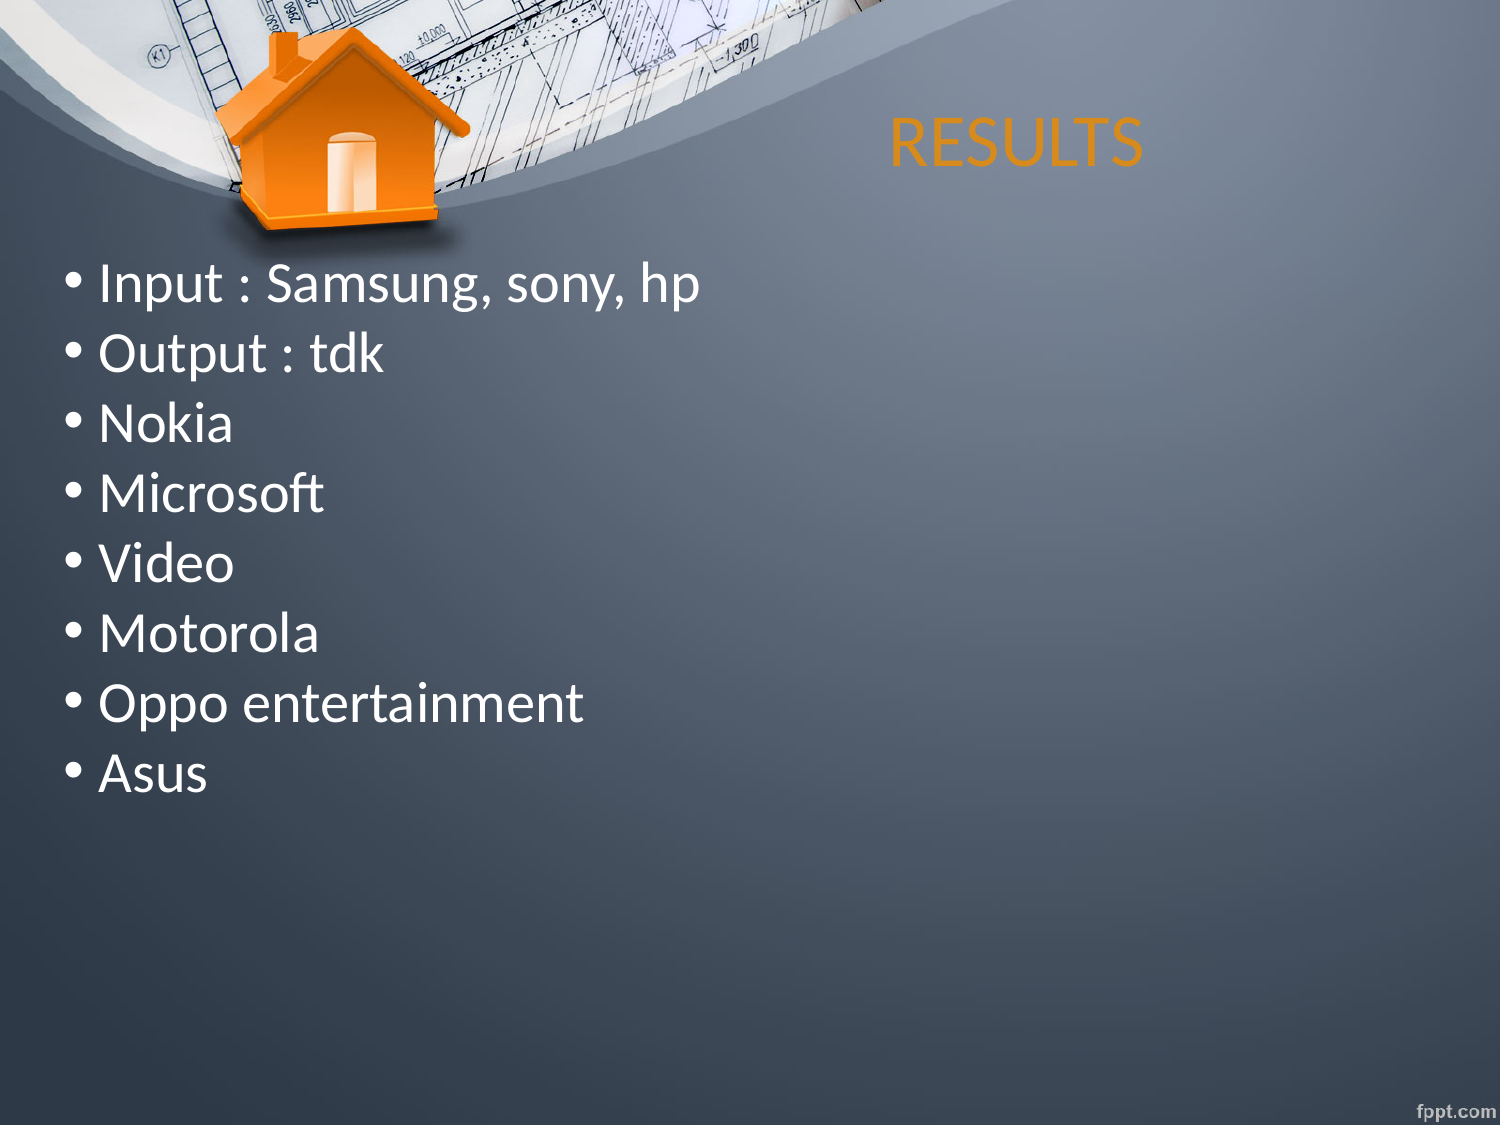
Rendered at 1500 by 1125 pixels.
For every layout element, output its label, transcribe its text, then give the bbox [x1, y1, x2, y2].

text_box RESULTS [274, 86, 1425, 187]
picture [0, 0, 1500, 1125]
text_box Input : Samsung, sony, hp Output : tdk Nokia Microsoft Video Motorola Oppo entertainment Asus [48, 236, 1425, 1039]
